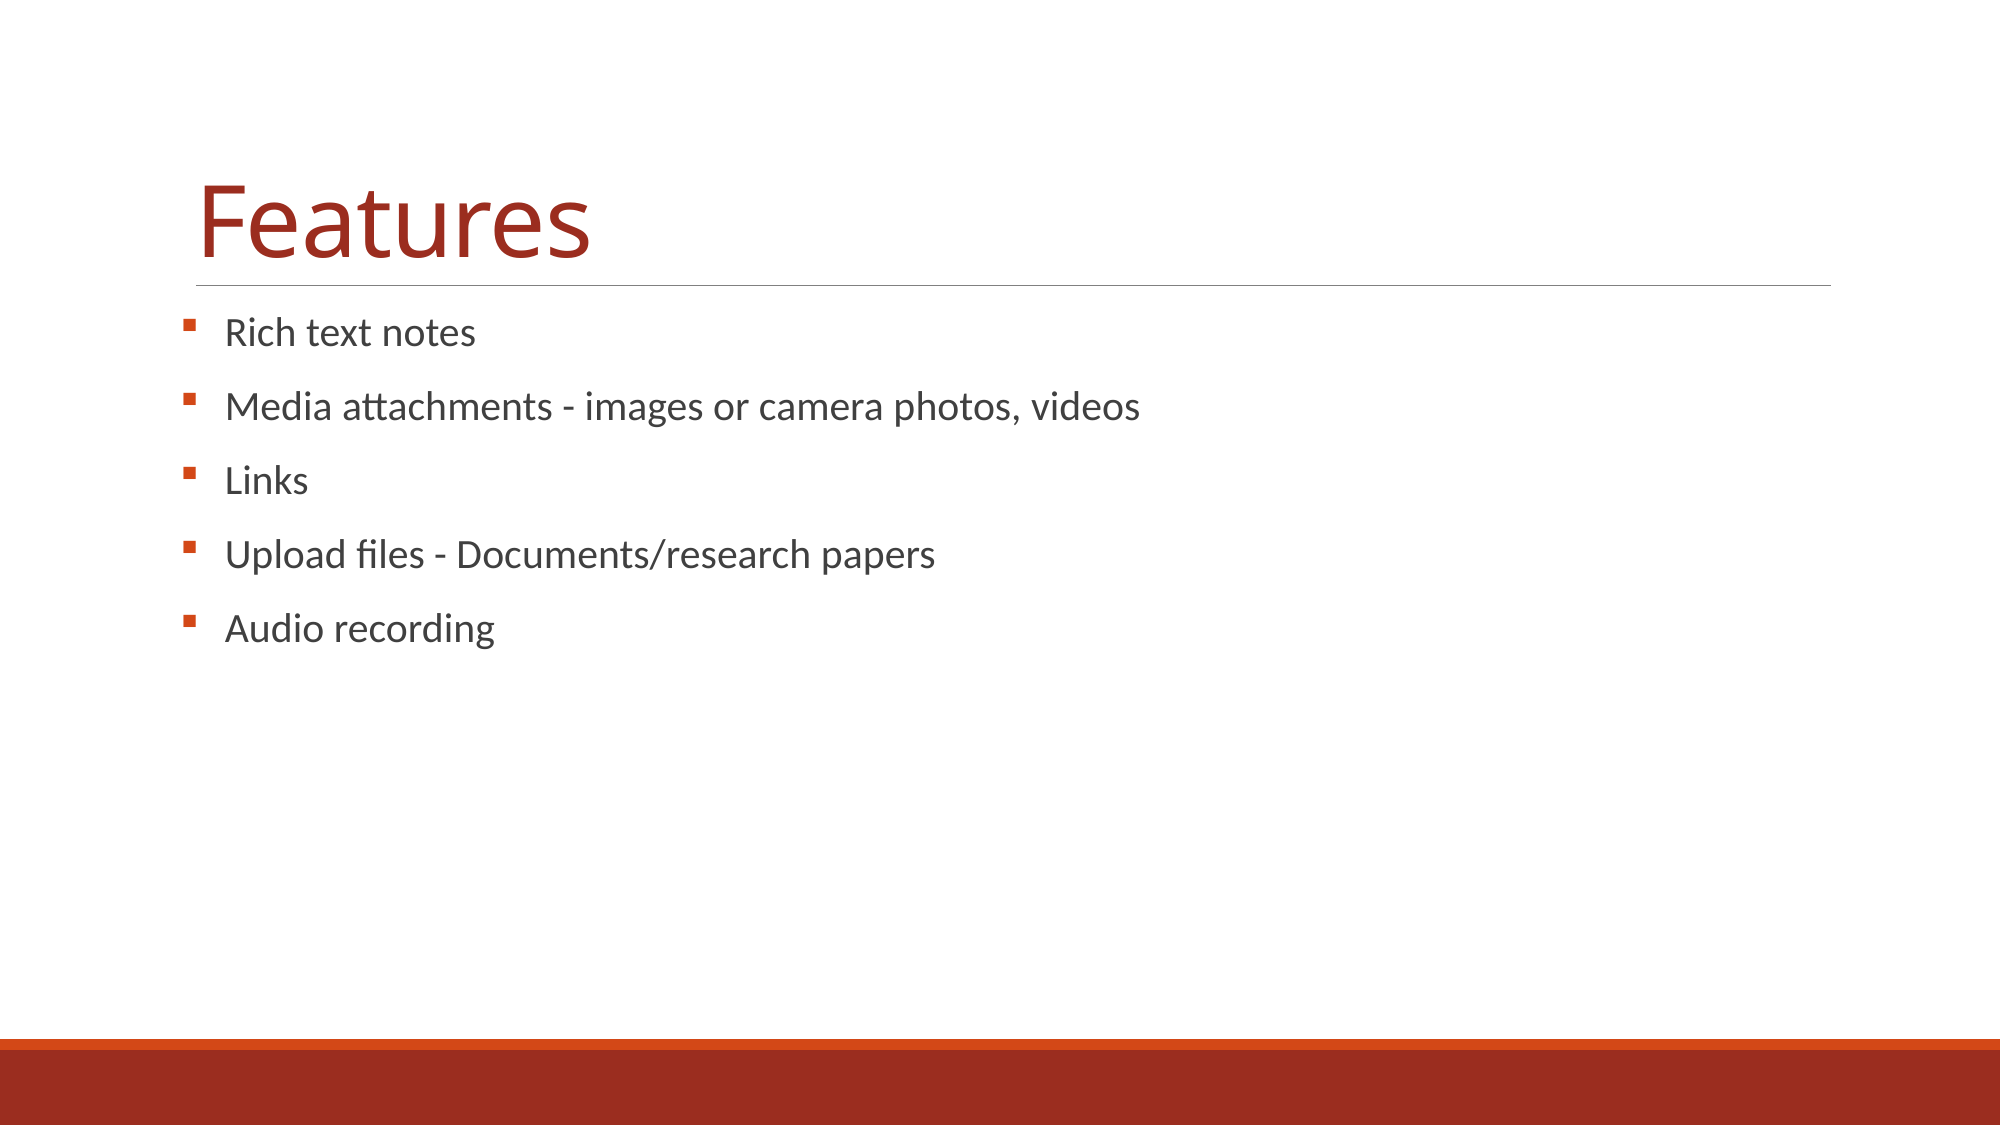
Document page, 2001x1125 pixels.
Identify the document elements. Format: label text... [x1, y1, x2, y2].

list Rich text notes Media attachments - images or camera photos, videos Links Upload files - Documents/research papers Audio recording [180, 302, 1830, 963]
title Features [180, 47, 1830, 285]
